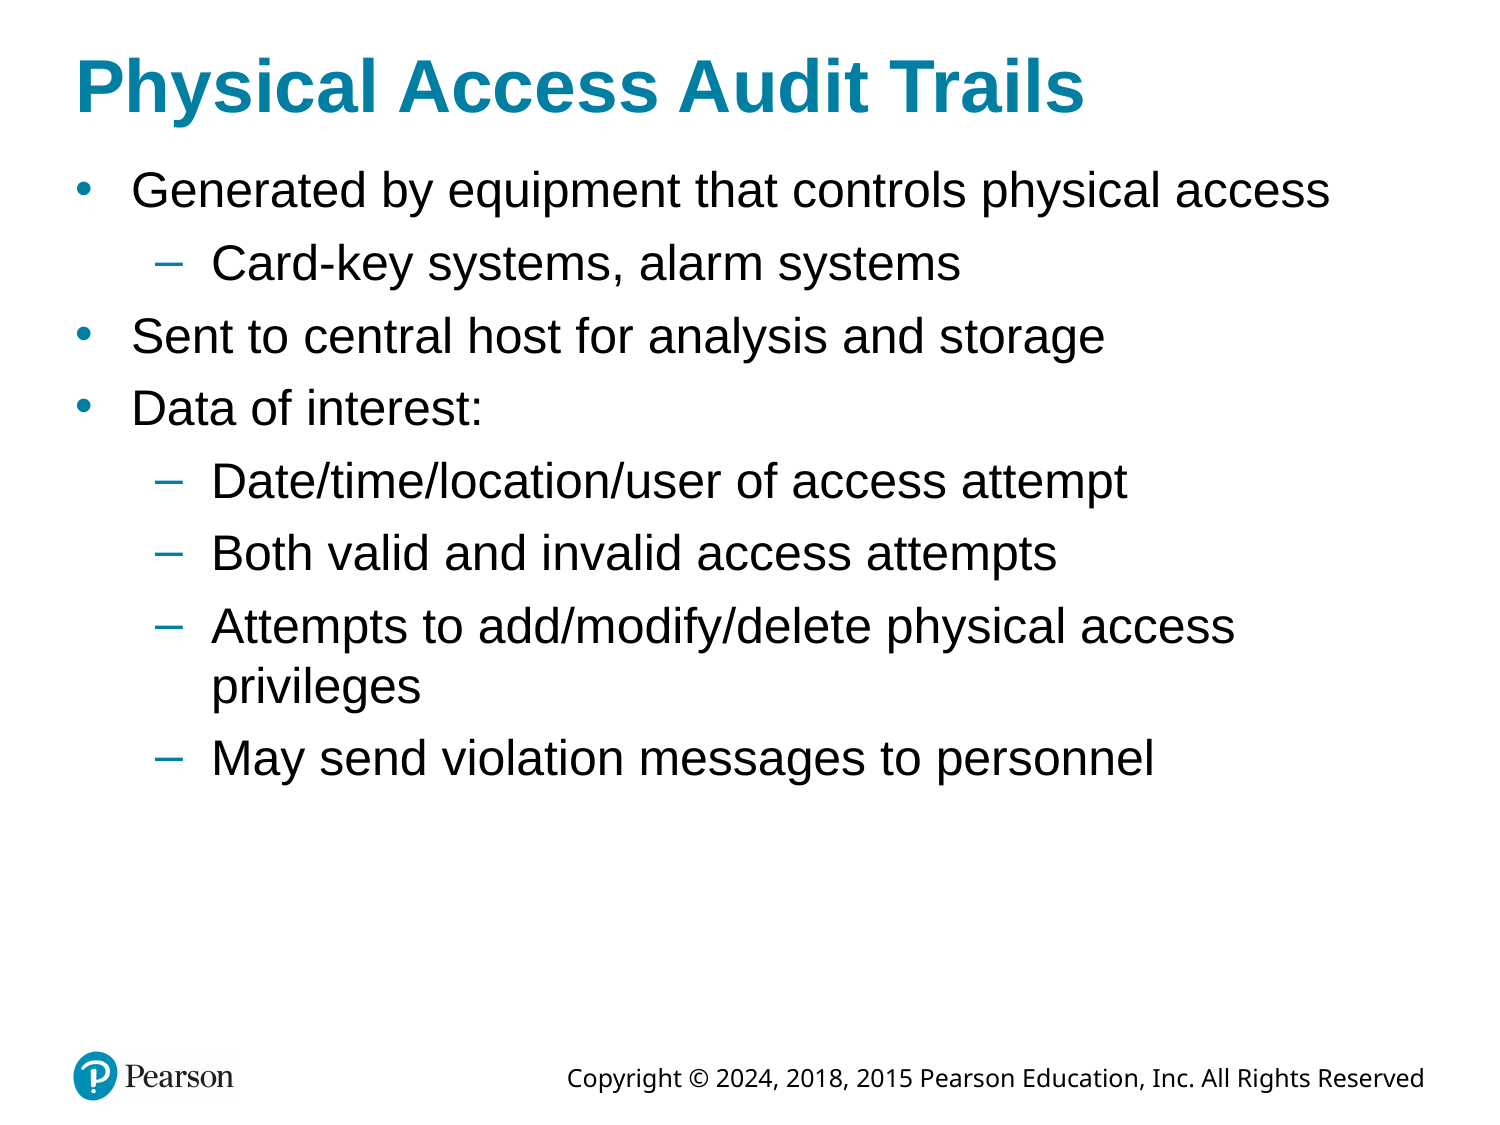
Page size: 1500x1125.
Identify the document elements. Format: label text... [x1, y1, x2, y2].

list Generated by equipment that controls physical access Card-key systems, alarm systems Sent to central host for analysis and storage Data of interest: Date/time/location/user of access attempt Both valid and invalid access attempts Attempts to add/modify/delete physical access privileges May send violation messages to personnel [75, 149, 1433, 794]
picture [72, 1050, 235, 1102]
title Physical Access Audit Trails [75, 0, 1433, 149]
